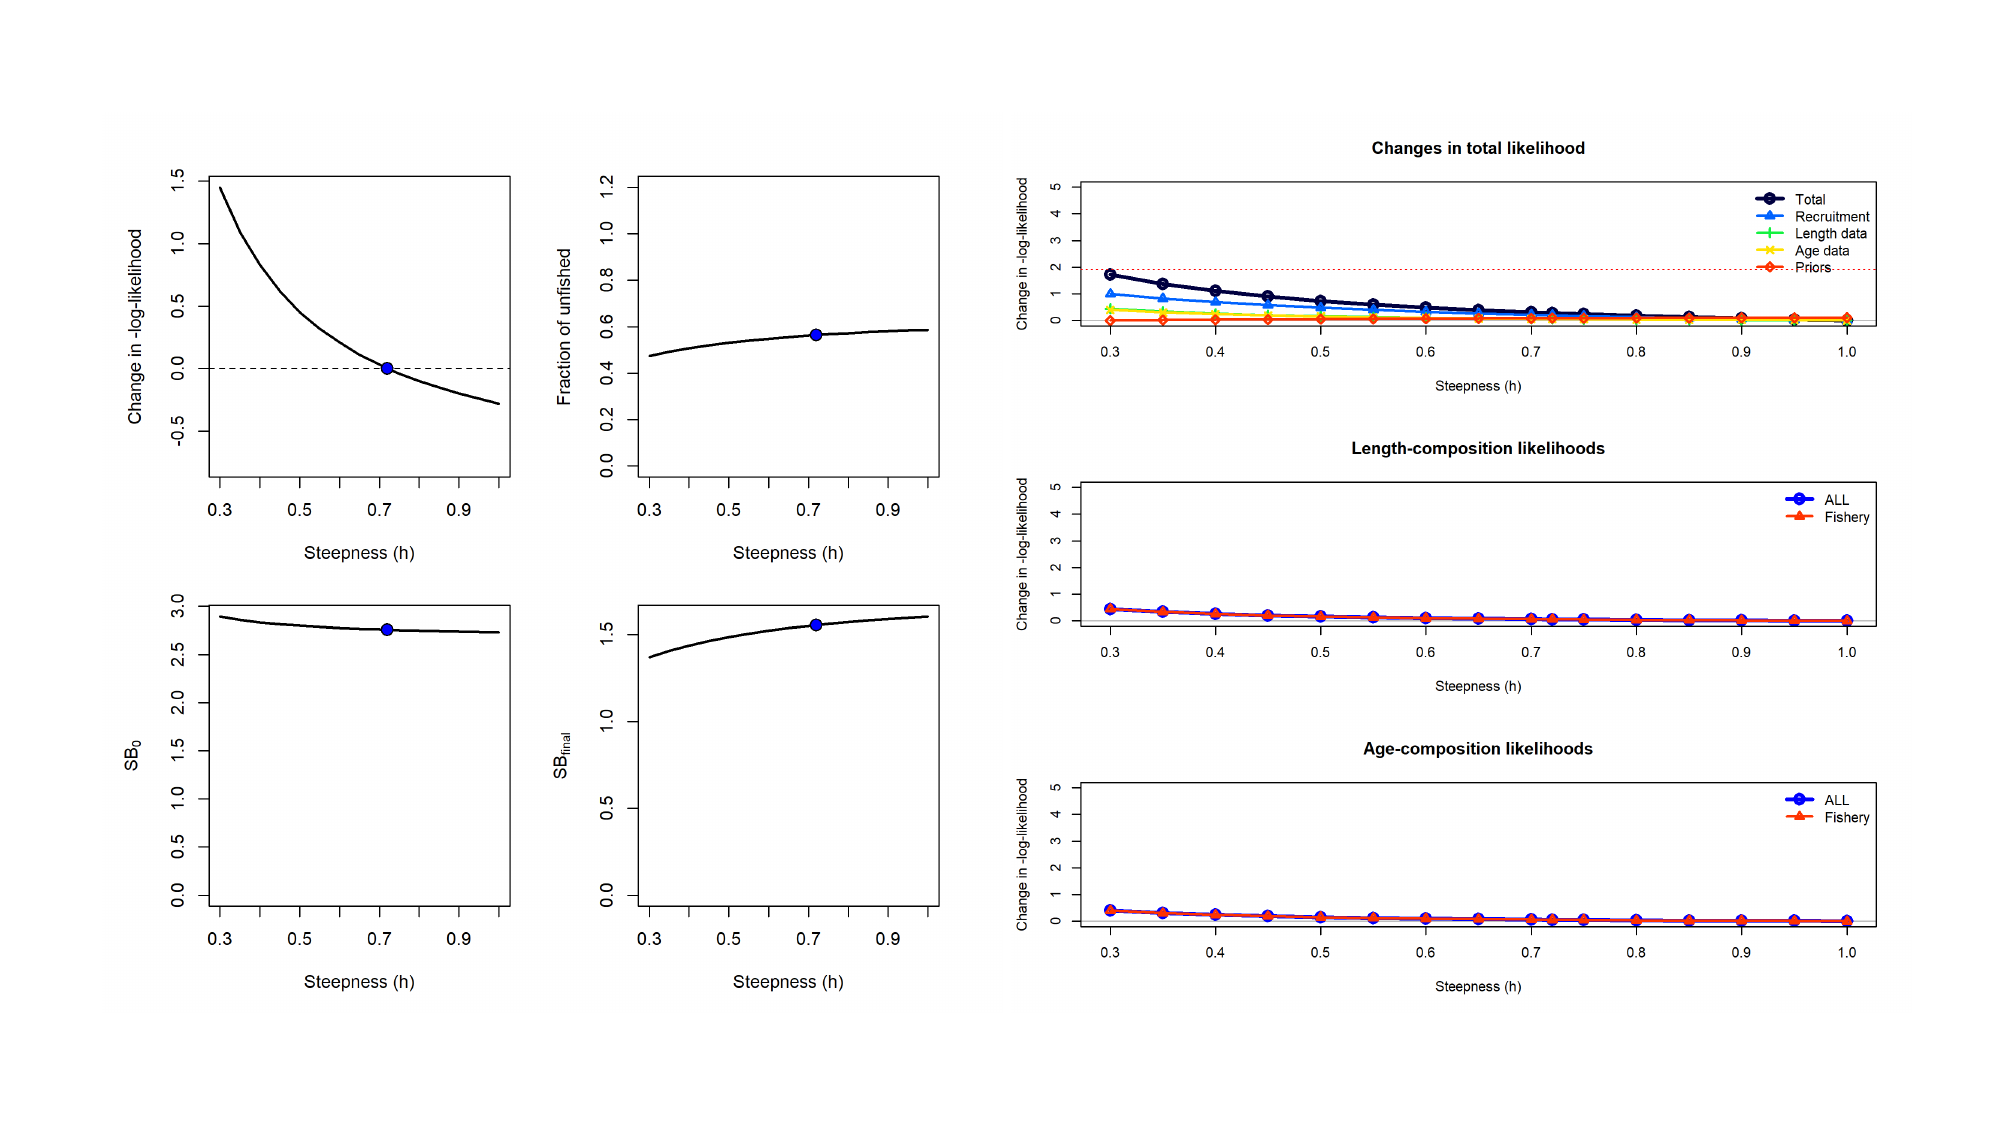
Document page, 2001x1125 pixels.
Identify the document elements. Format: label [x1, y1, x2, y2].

picture [1011, 112, 1912, 1013]
picture [102, 112, 1003, 1013]
